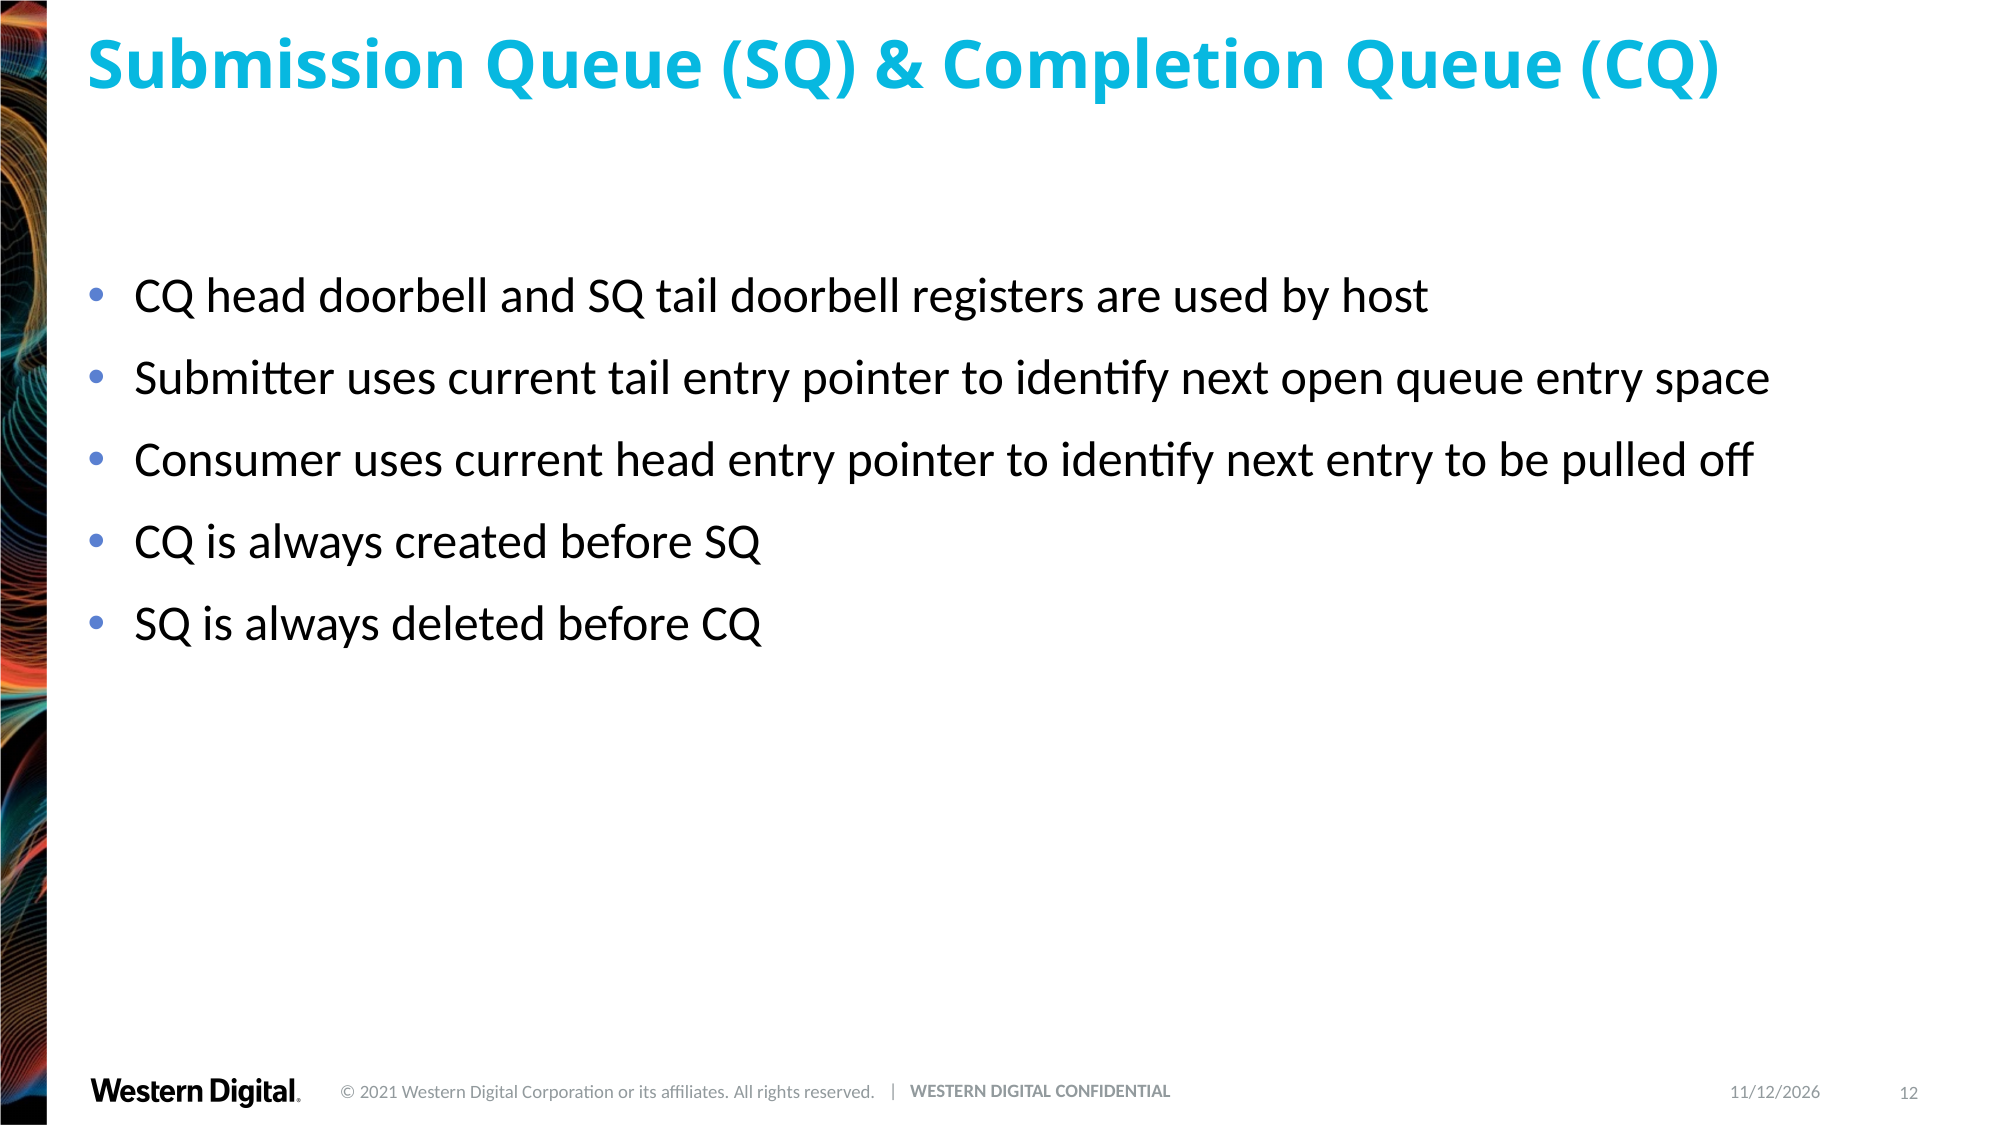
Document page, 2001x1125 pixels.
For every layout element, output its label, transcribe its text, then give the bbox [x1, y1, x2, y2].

slide_number 12 [1864, 1066, 1934, 1117]
picture [90, 1078, 301, 1108]
picture [1, 1, 46, 1124]
list CQ head doorbell and SQ tail doorbell registers are used by host Submitter uses current tail entry pointer to identify next open queue entry space Consumer uses current head entry pointer to identify next entry to be pulled off CQ is always created before SQ SQ is always deleted before CQ [87, 267, 1850, 981]
title Submission Queue (SQ) & Completion Queue (CQ) [87, 31, 1925, 125]
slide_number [1700, 1061, 1836, 1121]
